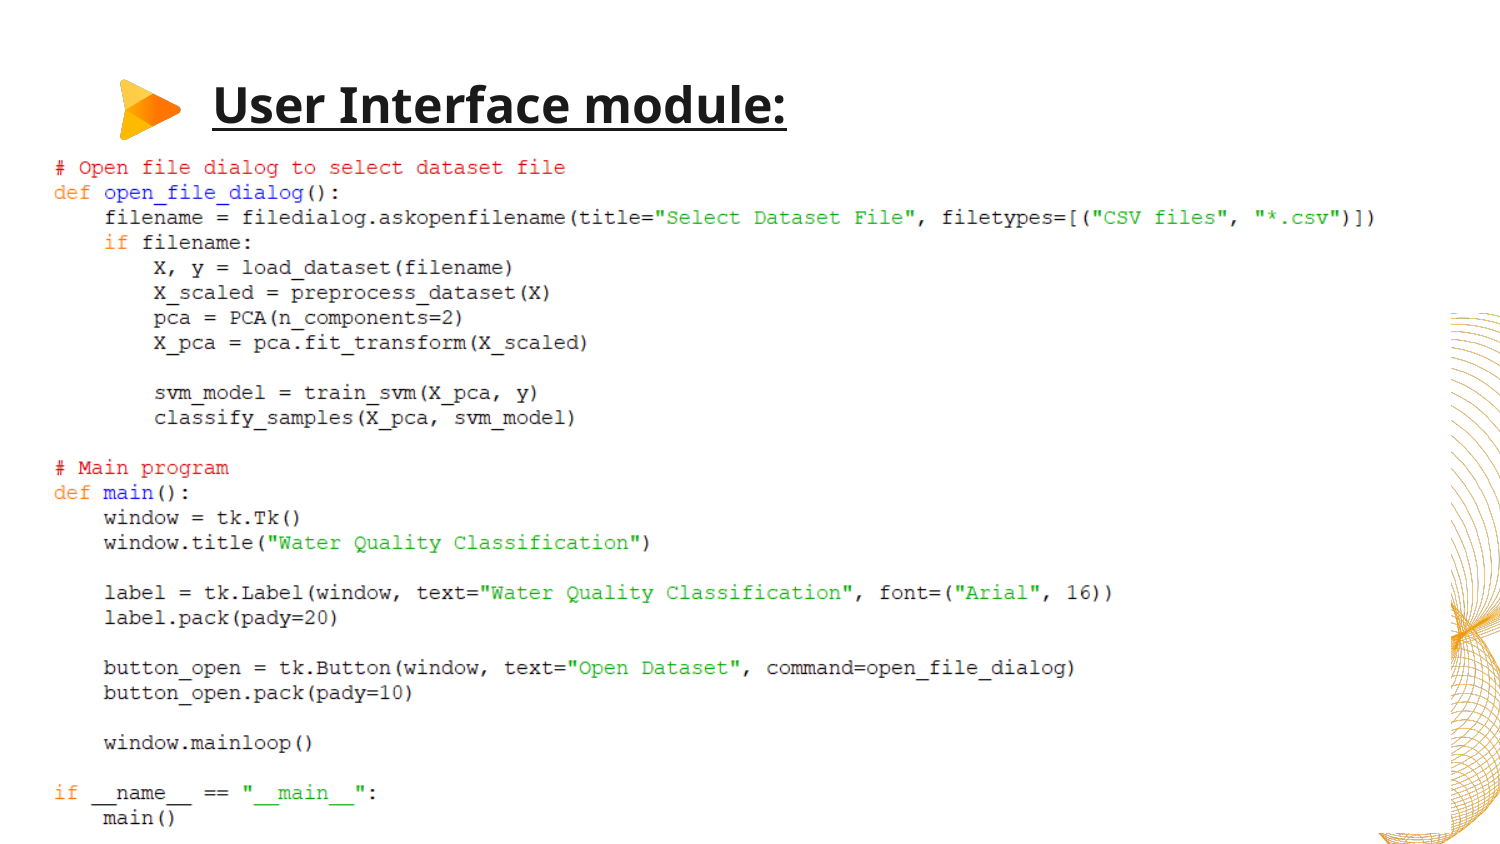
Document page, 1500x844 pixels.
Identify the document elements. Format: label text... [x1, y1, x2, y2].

picture [119, 78, 181, 140]
title User Interface module: [197, 44, 1025, 147]
picture [48, 149, 1500, 844]
